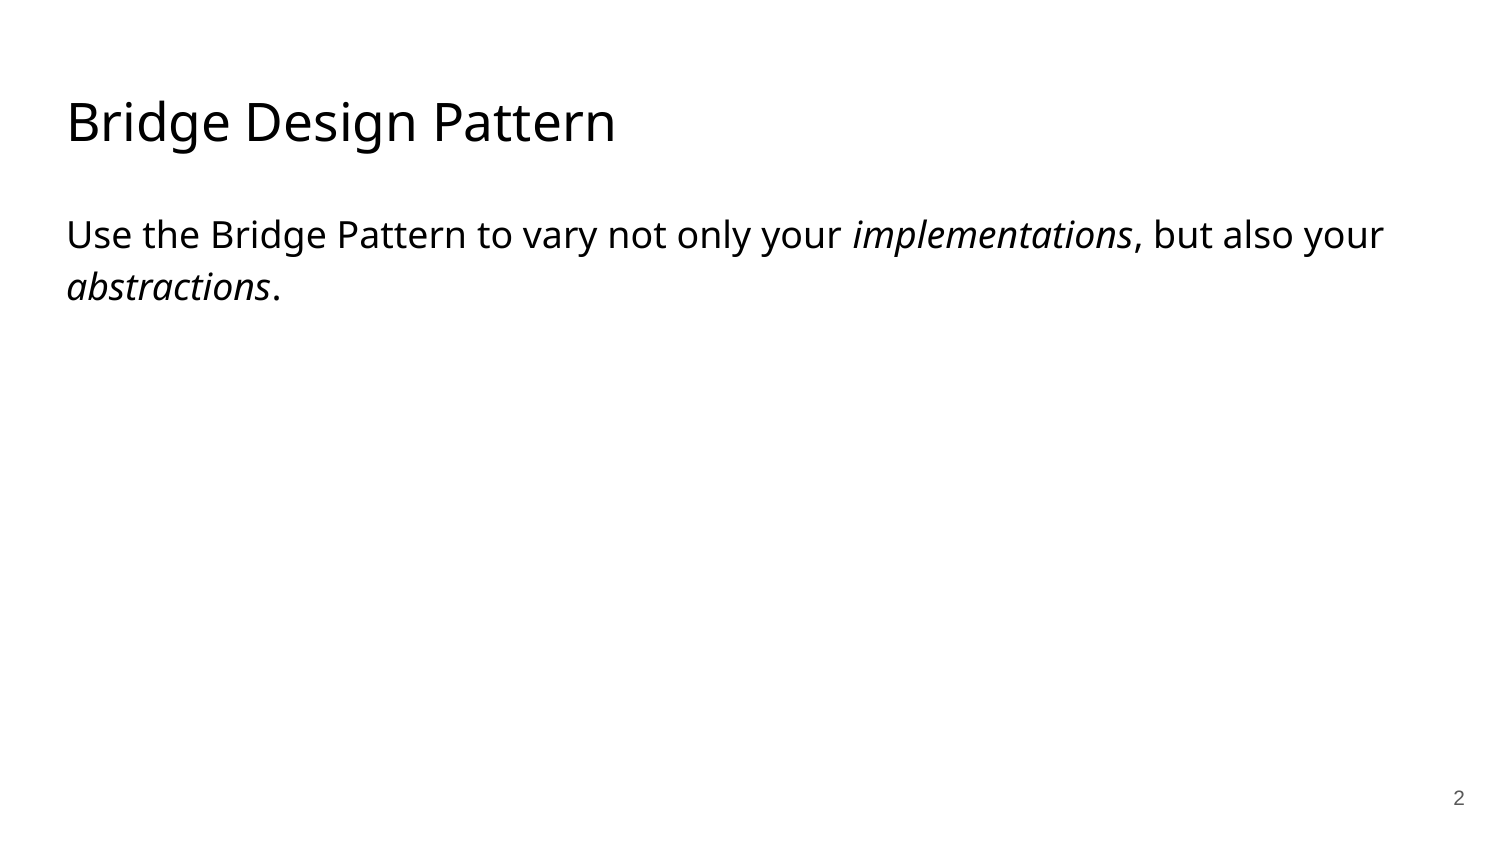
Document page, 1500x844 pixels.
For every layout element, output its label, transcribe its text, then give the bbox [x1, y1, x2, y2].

list Use the Bridge Pattern to vary not only your implementations, but also your abstractions. [51, 189, 1449, 750]
title Bridge Design Pattern [51, 72, 1449, 167]
slide_number ‹#› [1389, 764, 1480, 830]
